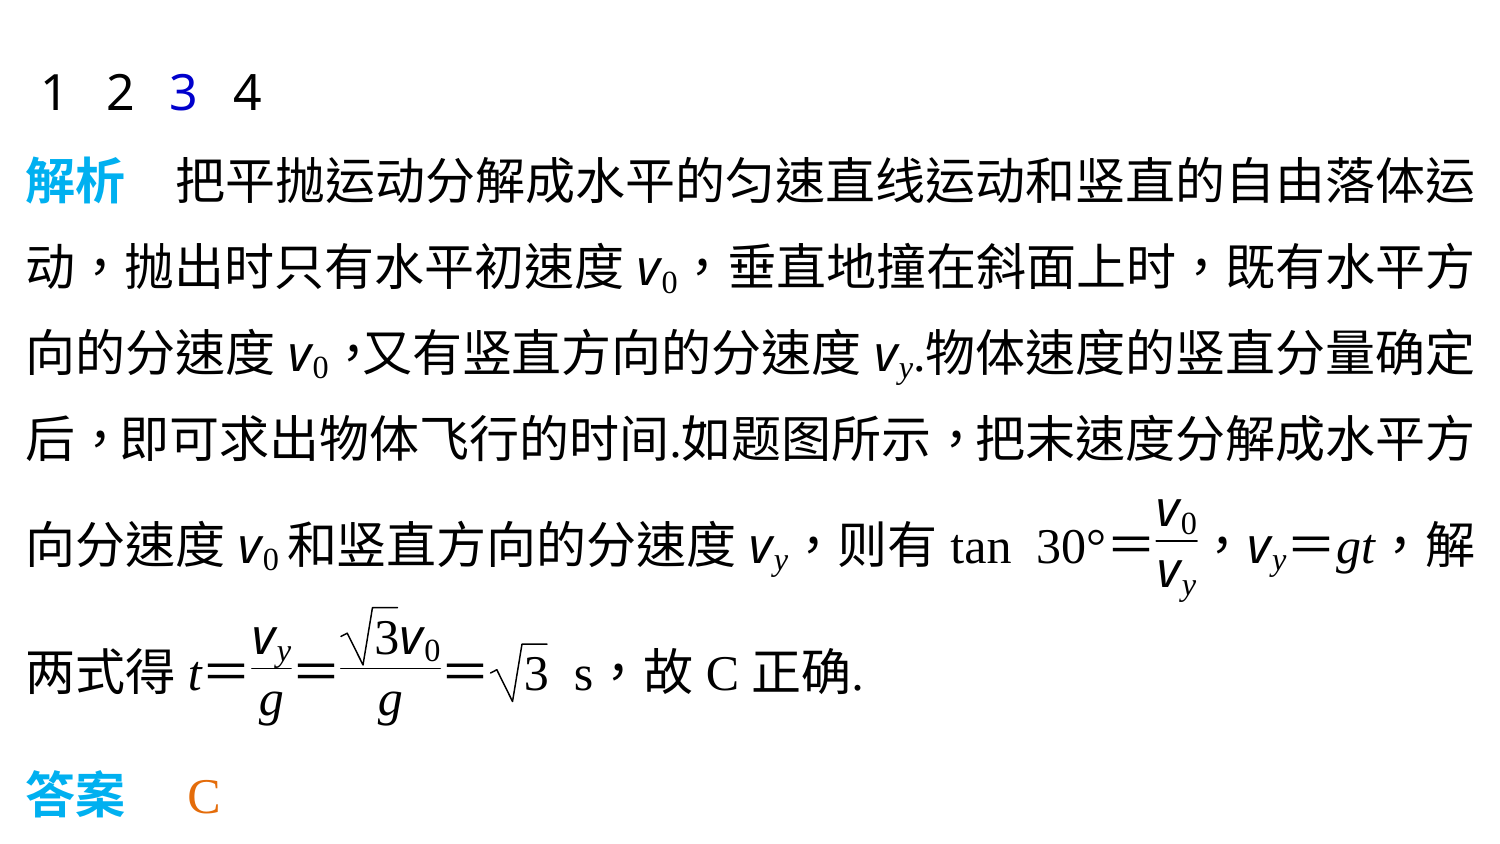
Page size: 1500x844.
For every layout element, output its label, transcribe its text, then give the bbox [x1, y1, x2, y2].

text_box 答案 C [10, 725, 1427, 831]
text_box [25, 136, 1476, 728]
text_box 1 [23, 54, 81, 127]
text_box 2 [89, 54, 146, 127]
text_box 4 [216, 54, 274, 127]
text_box 3 [152, 54, 210, 127]
